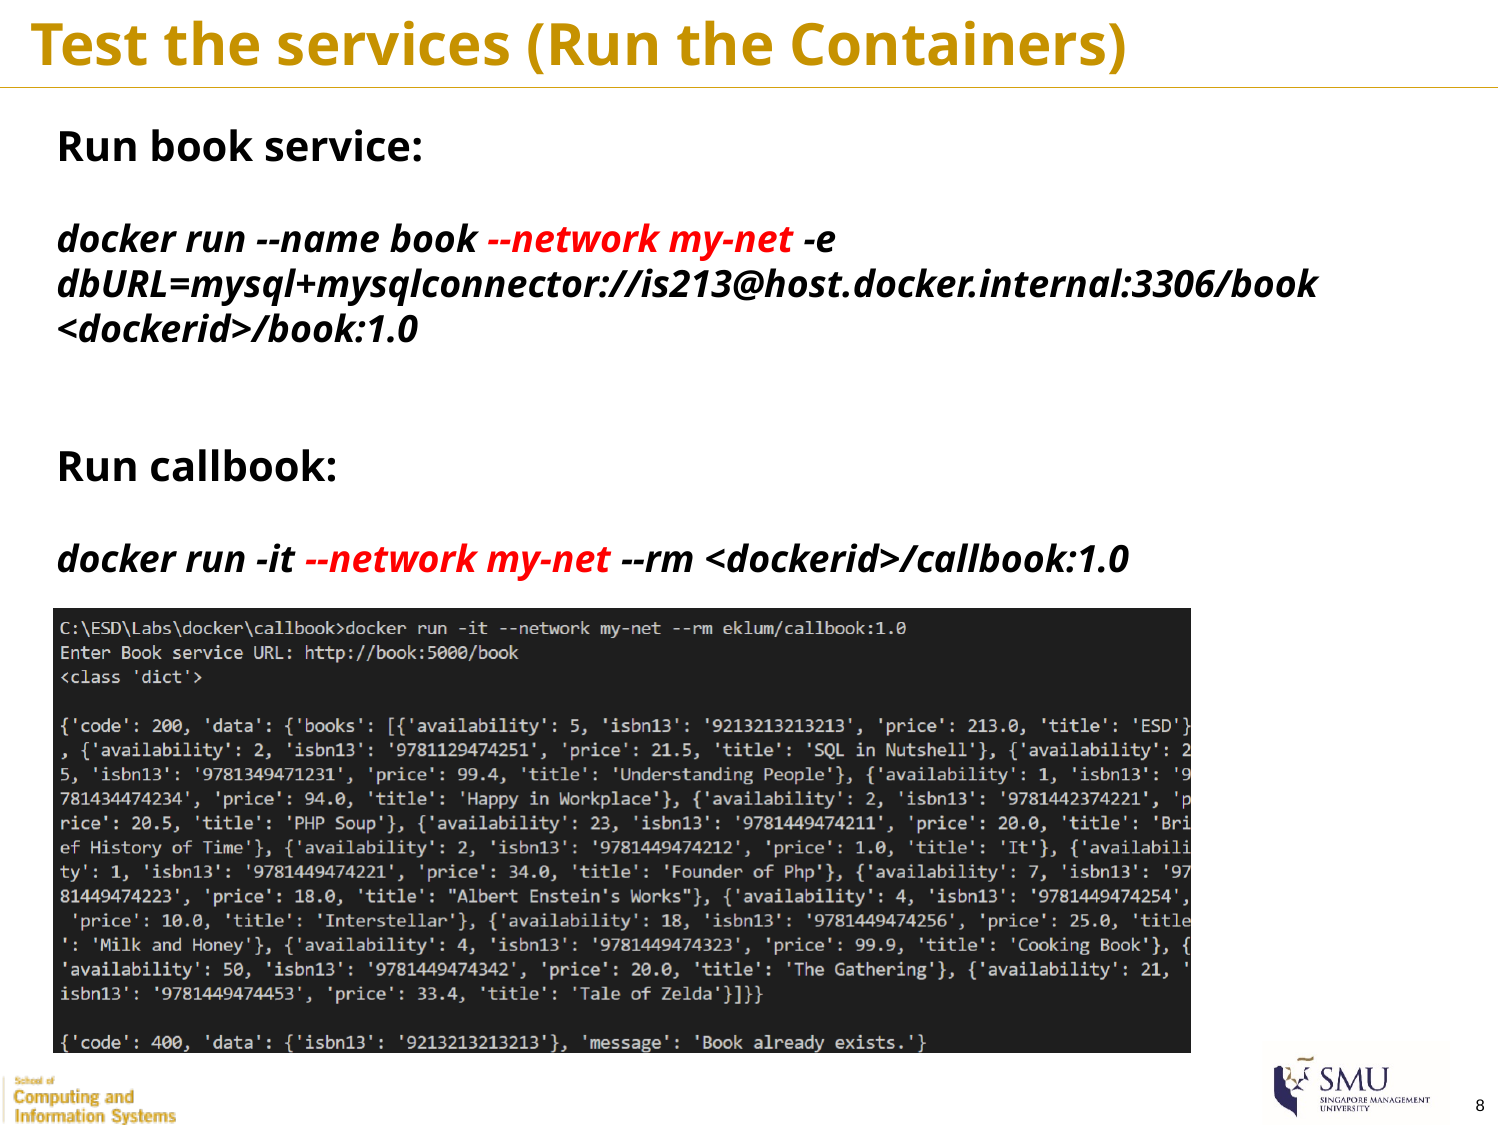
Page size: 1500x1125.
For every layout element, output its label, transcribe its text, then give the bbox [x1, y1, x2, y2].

picture [1262, 1053, 1450, 1125]
slide_number ‹#› [1325, 1087, 1500, 1125]
picture [53, 607, 1191, 1053]
text_box Run book service: docker run --name book --network my-net -e dbURL=mysql+mysqlconnector://is213@host.docker.internal:3306/book <dockerid>/book:1.0 Run callbook: docker run -it --network my-net --rm <dockerid>/callbook:1.0 [41, 112, 1462, 1053]
picture [0, 1070, 179, 1125]
text_box Test the services (Run the Containers) [15, 0, 1499, 87]
